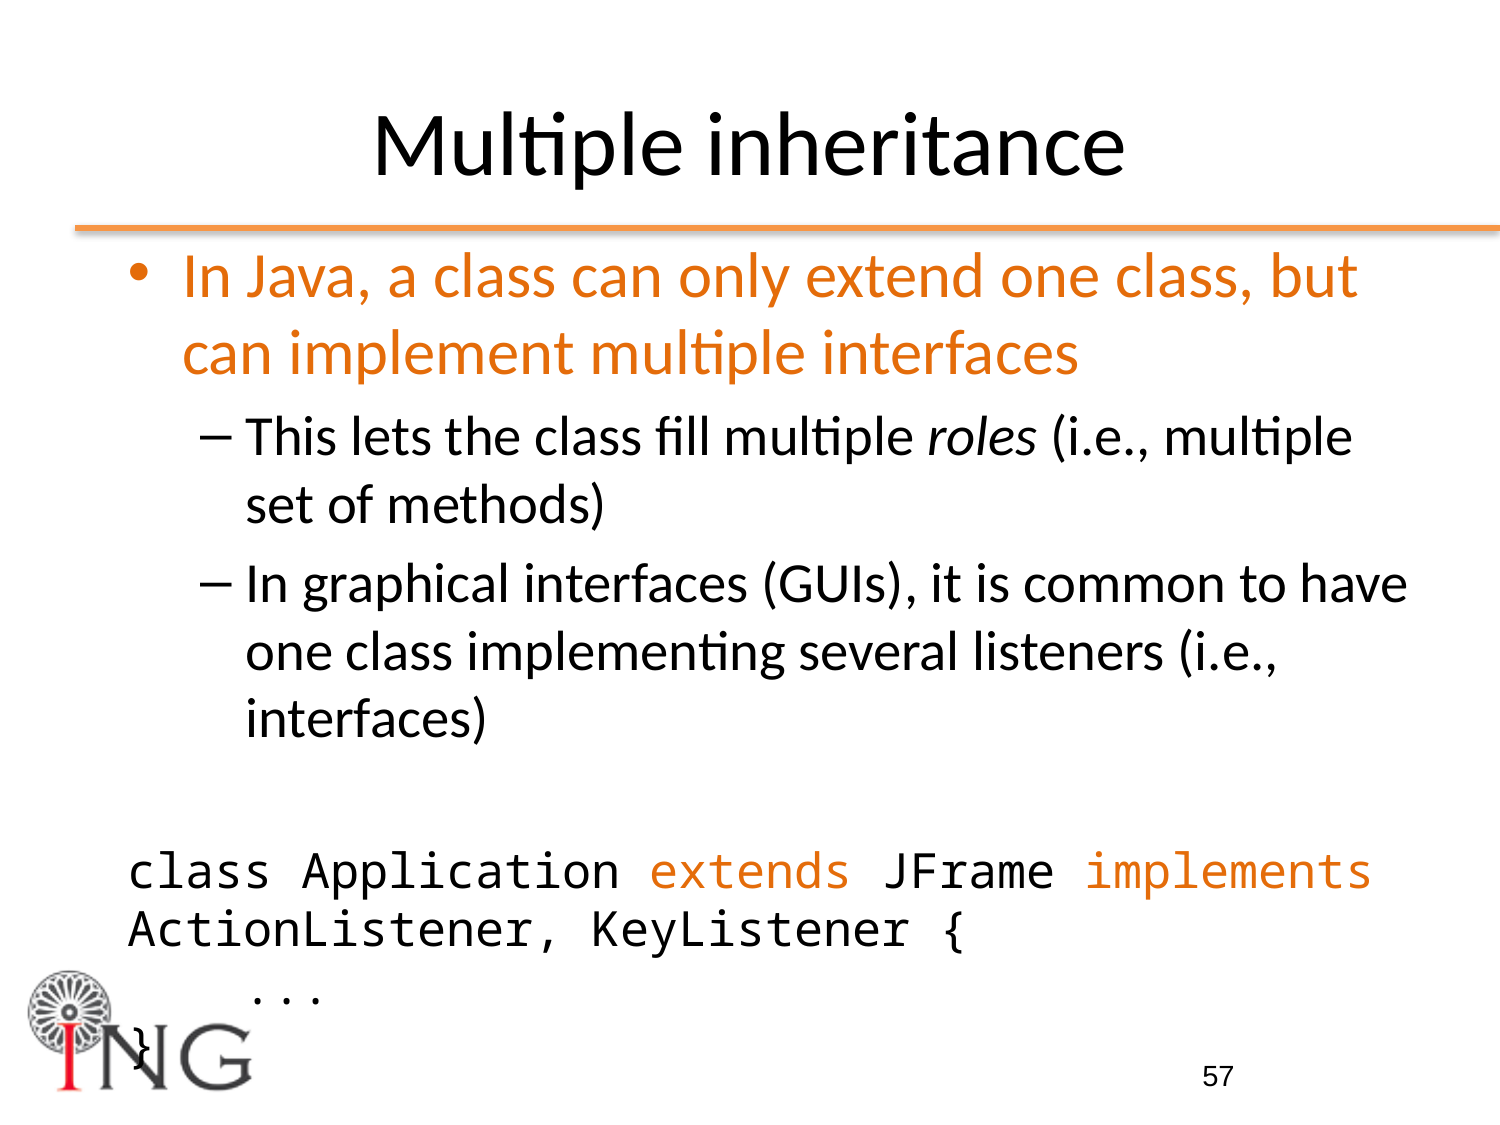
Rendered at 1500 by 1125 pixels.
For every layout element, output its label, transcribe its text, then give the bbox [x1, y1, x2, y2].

title Multiple inheritance [75, 45, 1425, 233]
list In Java, a class can only extend one class, but can implement multiple interfaces This lets the class fill multiple roles (i.e., multiple set of methods) In graphical interfaces (GUIs), it is common to have one class implementing several listeners (i.e., interfaces) class Application extends JFrame implements ActionListener, KeyListener { ... } [112, 224, 1438, 1088]
picture [3, 948, 281, 1124]
slide_number 57 [1187, 1050, 1500, 1125]
